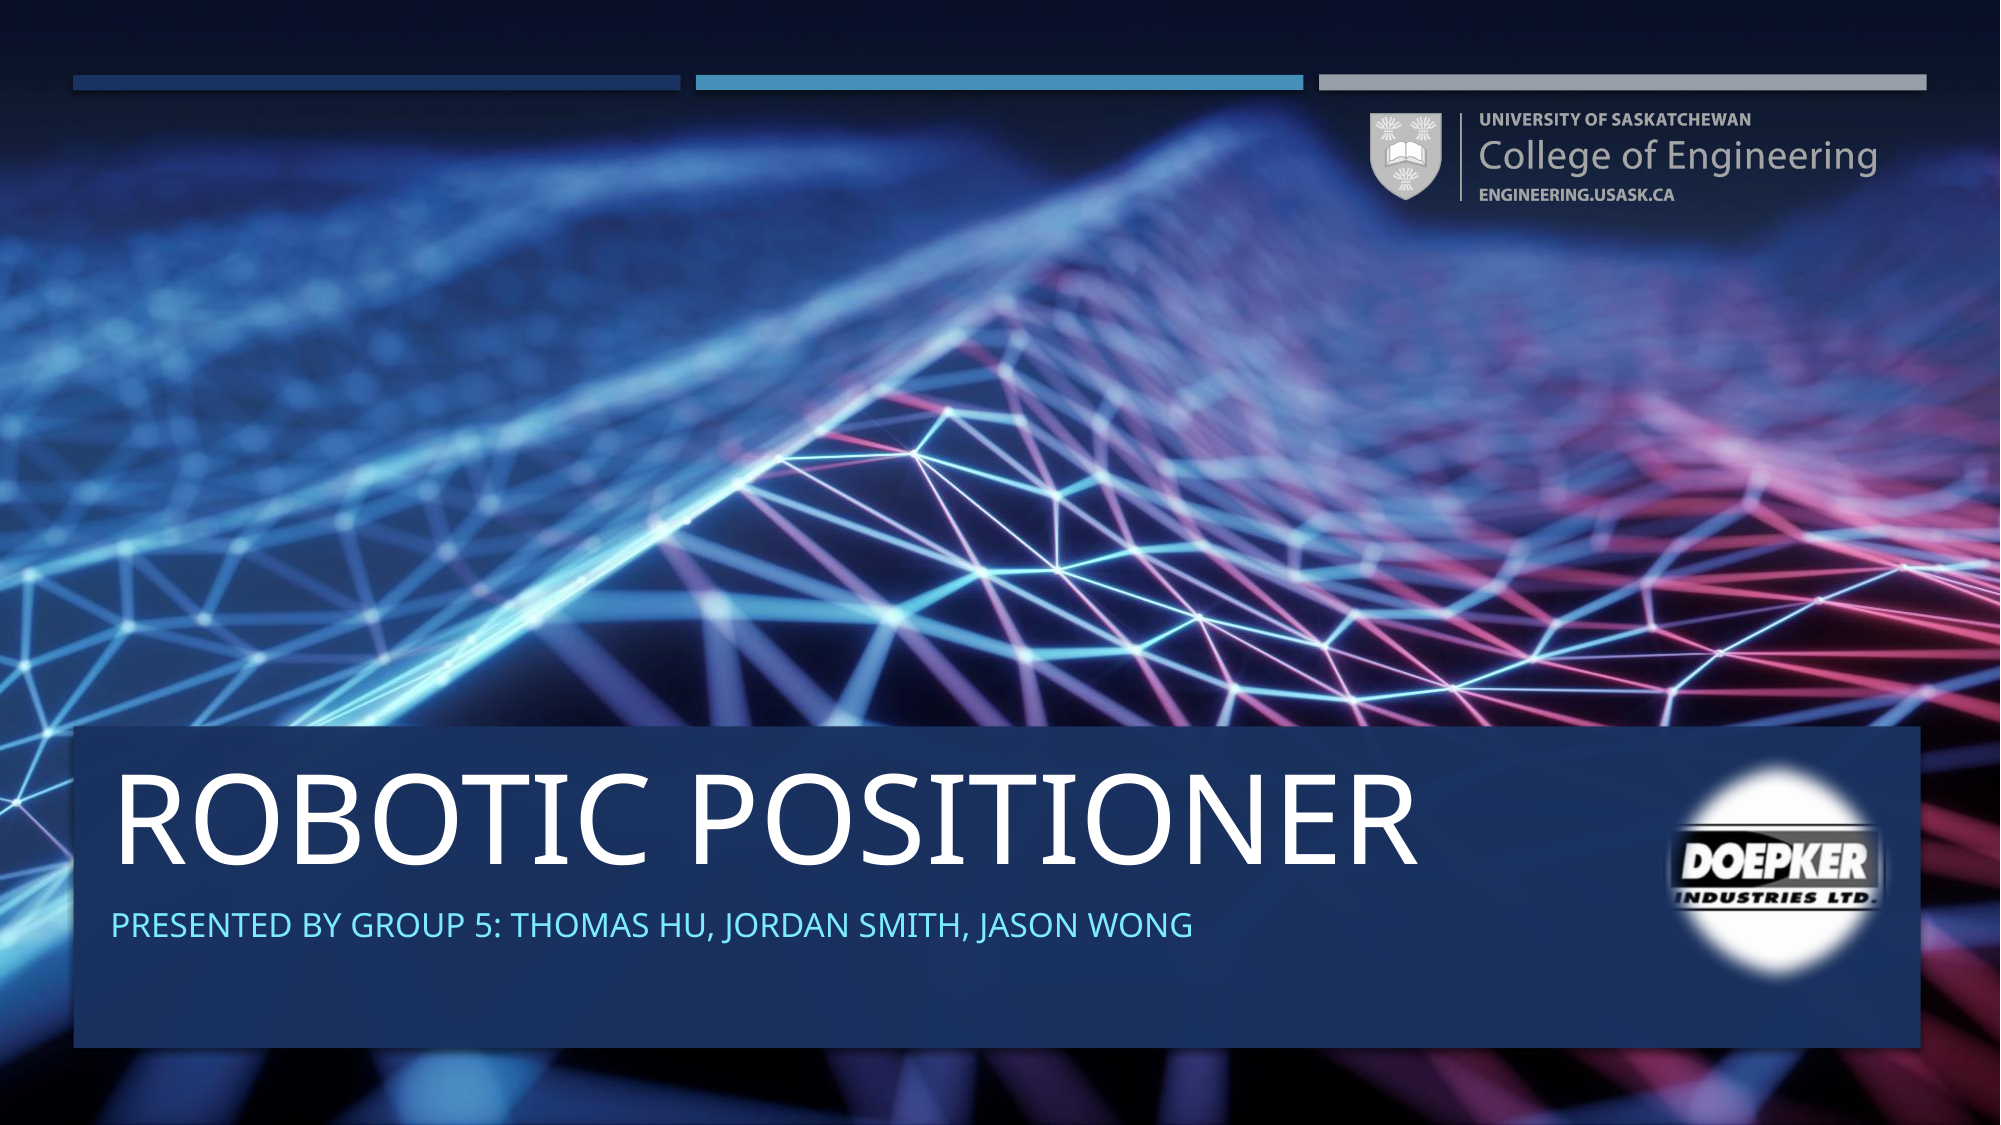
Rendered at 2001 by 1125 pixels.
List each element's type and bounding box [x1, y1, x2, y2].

picture [0, 0, 2000, 1125]
text_box [72, 73, 1928, 92]
